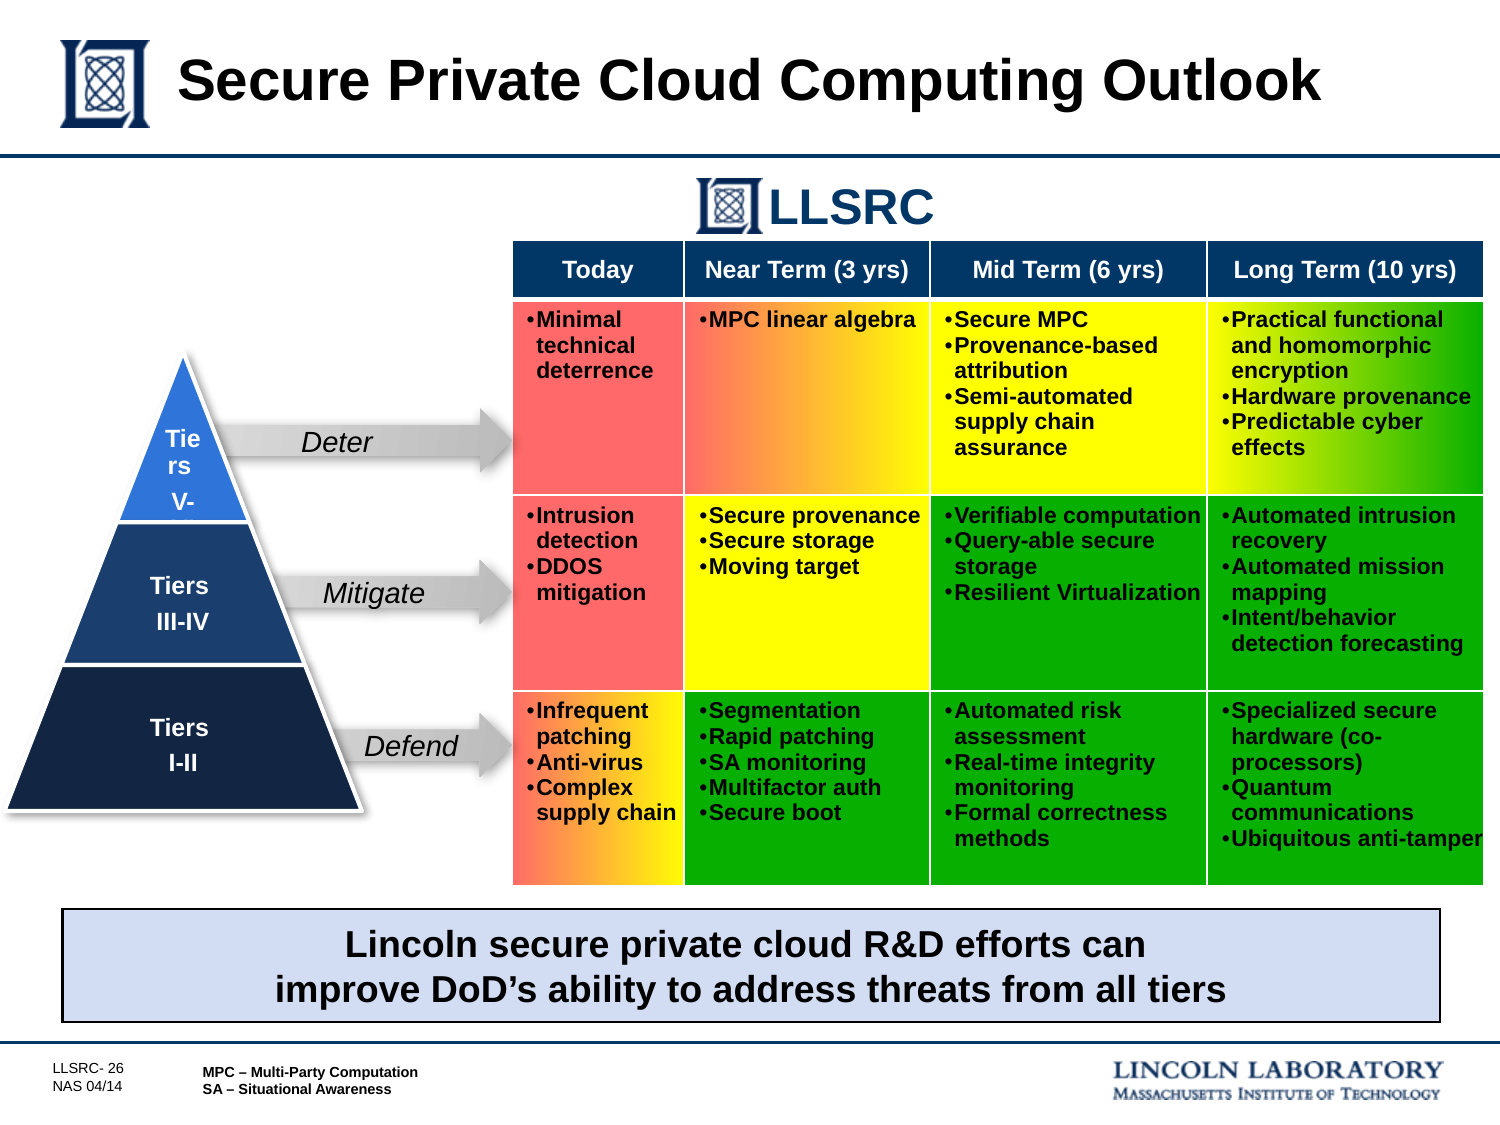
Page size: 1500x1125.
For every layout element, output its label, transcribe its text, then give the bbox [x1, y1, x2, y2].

table_cell MPC linear algebra [685, 302, 929, 494]
title Secure Private Cloud Computing Outlook [154, 16, 1346, 151]
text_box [695, 167, 944, 234]
picture [1111, 1061, 1444, 1100]
table_header Near Term (3 yrs) [685, 241, 929, 297]
table_header Mid Term (6 yrs) [931, 241, 1206, 297]
picture [60, 40, 150, 128]
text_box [4, 351, 363, 812]
table_cell Verifiable computation Query-able secure storage Resilient Virtualization [931, 496, 1206, 690]
table_cell Automated intrusion recovery Automated mission mapping Intent/behavior detection forecasting [1208, 496, 1483, 690]
table_cell Minimal technical deterrence [513, 302, 683, 494]
text_box Lincoln secure private cloud R&D efforts can improve DoD’s ability to address threats from all tiers [62, 908, 1440, 1022]
table_cell Secure provenance Secure storage Moving target [685, 496, 929, 690]
text_box MPC – Multi-Party Computation SA – Situational Awareness [187, 1055, 626, 1105]
table_cell Intrusion detection DDOS mitigation [513, 496, 683, 690]
text_box Mitigate [367, 560, 512, 624]
text_box Deter [367, 408, 512, 473]
table_cell Specialized secure hardware (co-processors) Quantum communications Ubiquitous anti-tamper [1208, 692, 1483, 885]
table_header Today [513, 241, 683, 297]
table_cell Secure MPC Provenance-based attribution Semi-automated supply chain assurance [931, 302, 1206, 494]
table_cell Practical functional and homomorphic encryption Hardware provenance Predictable cyber effects [1208, 302, 1483, 494]
table_cell Segmentation Rapid patching SA monitoring Multifactor auth Secure boot [685, 692, 929, 885]
table_cell Infrequent patching Anti-virus Complex supply chain [513, 692, 683, 885]
table_cell Automated risk assessment Real-time integrity monitoring Formal correctness methods [931, 692, 1206, 885]
table_header Long Term (10 yrs) [1208, 241, 1483, 297]
text_box Defend [367, 713, 512, 777]
